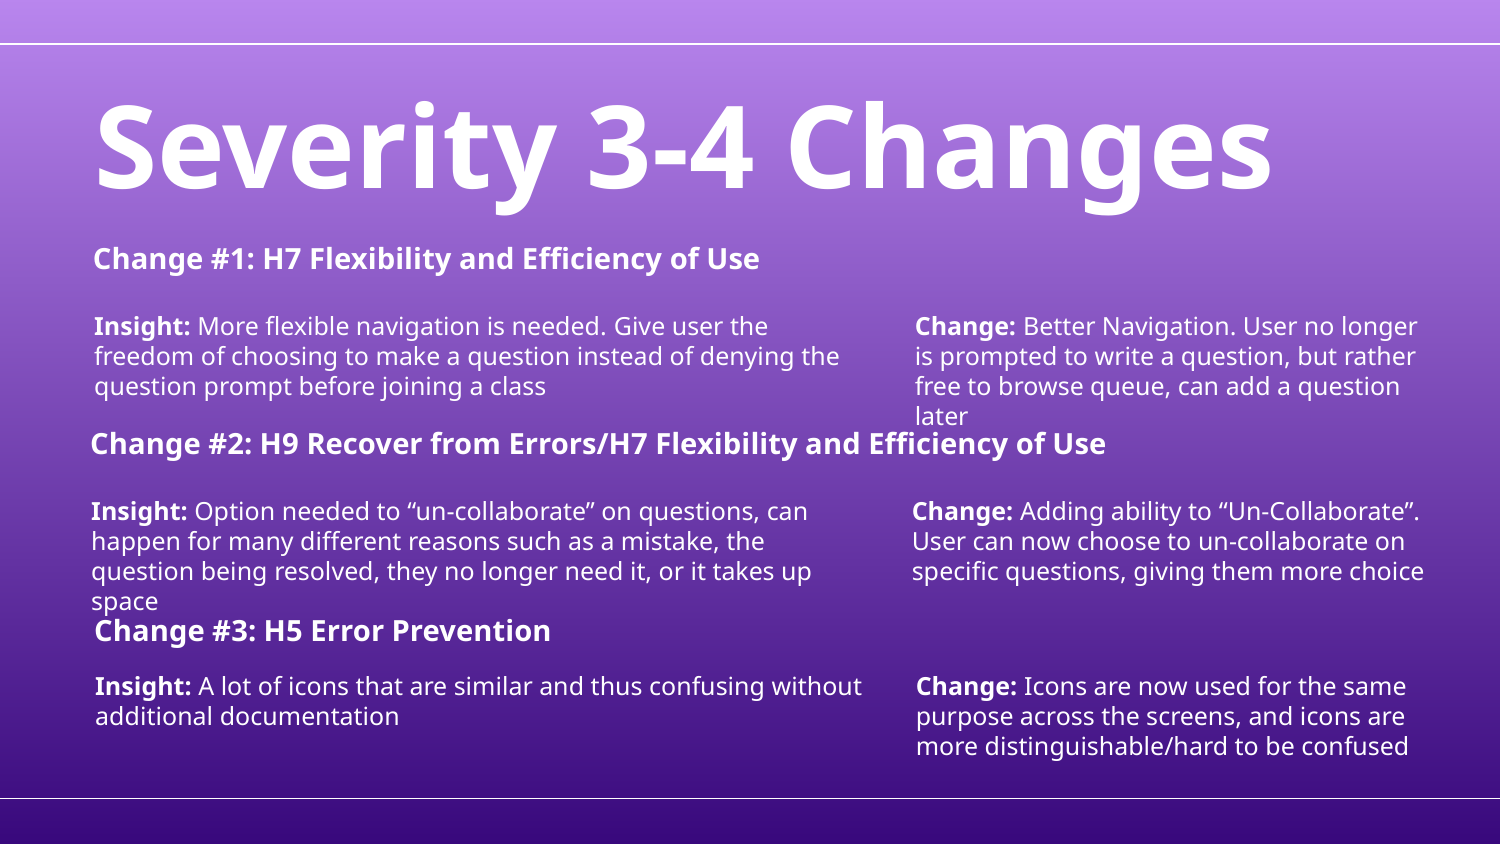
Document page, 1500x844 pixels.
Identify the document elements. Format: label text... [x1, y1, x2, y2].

text_box Change #1: H7 Flexibility and Efficiency of Use [78, 225, 1422, 296]
text_box Change #2: H9 Recover from Errors/H7 Flexibility and Efficiency of Use [75, 410, 1419, 481]
text_box Change: Adding ability to “Un-Collaborate”. User can now choose to un-collaborate on specific questions, giving them more choice [896, 480, 1441, 604]
text_box Change: Icons are now used for the same purpose across the screens, and icons are more distinguishable/hard to be confused [900, 655, 1445, 779]
text_box Change #3: H5 Error Prevention [79, 597, 1423, 668]
text_box Change: Better Navigation. User no longer is prompted to write a question, but rather free to browse queue, can add a question later [899, 295, 1444, 419]
title Severity 3-4 Changes [79, 72, 1412, 227]
text_box Insight: A lot of icons that are similar and thus confusing without additional documentation [80, 655, 889, 779]
text_box Insight: More flexible navigation is needed. Give user the freedom of choosing to make a question instead of denying the question prompt before joining a class [79, 295, 888, 410]
text_box Insight: Option needed to “un-collaborate” on questions, can happen for many different reasons such as a mistake, the question being resolved, they no longer need it, or it takes up space [76, 480, 885, 604]
